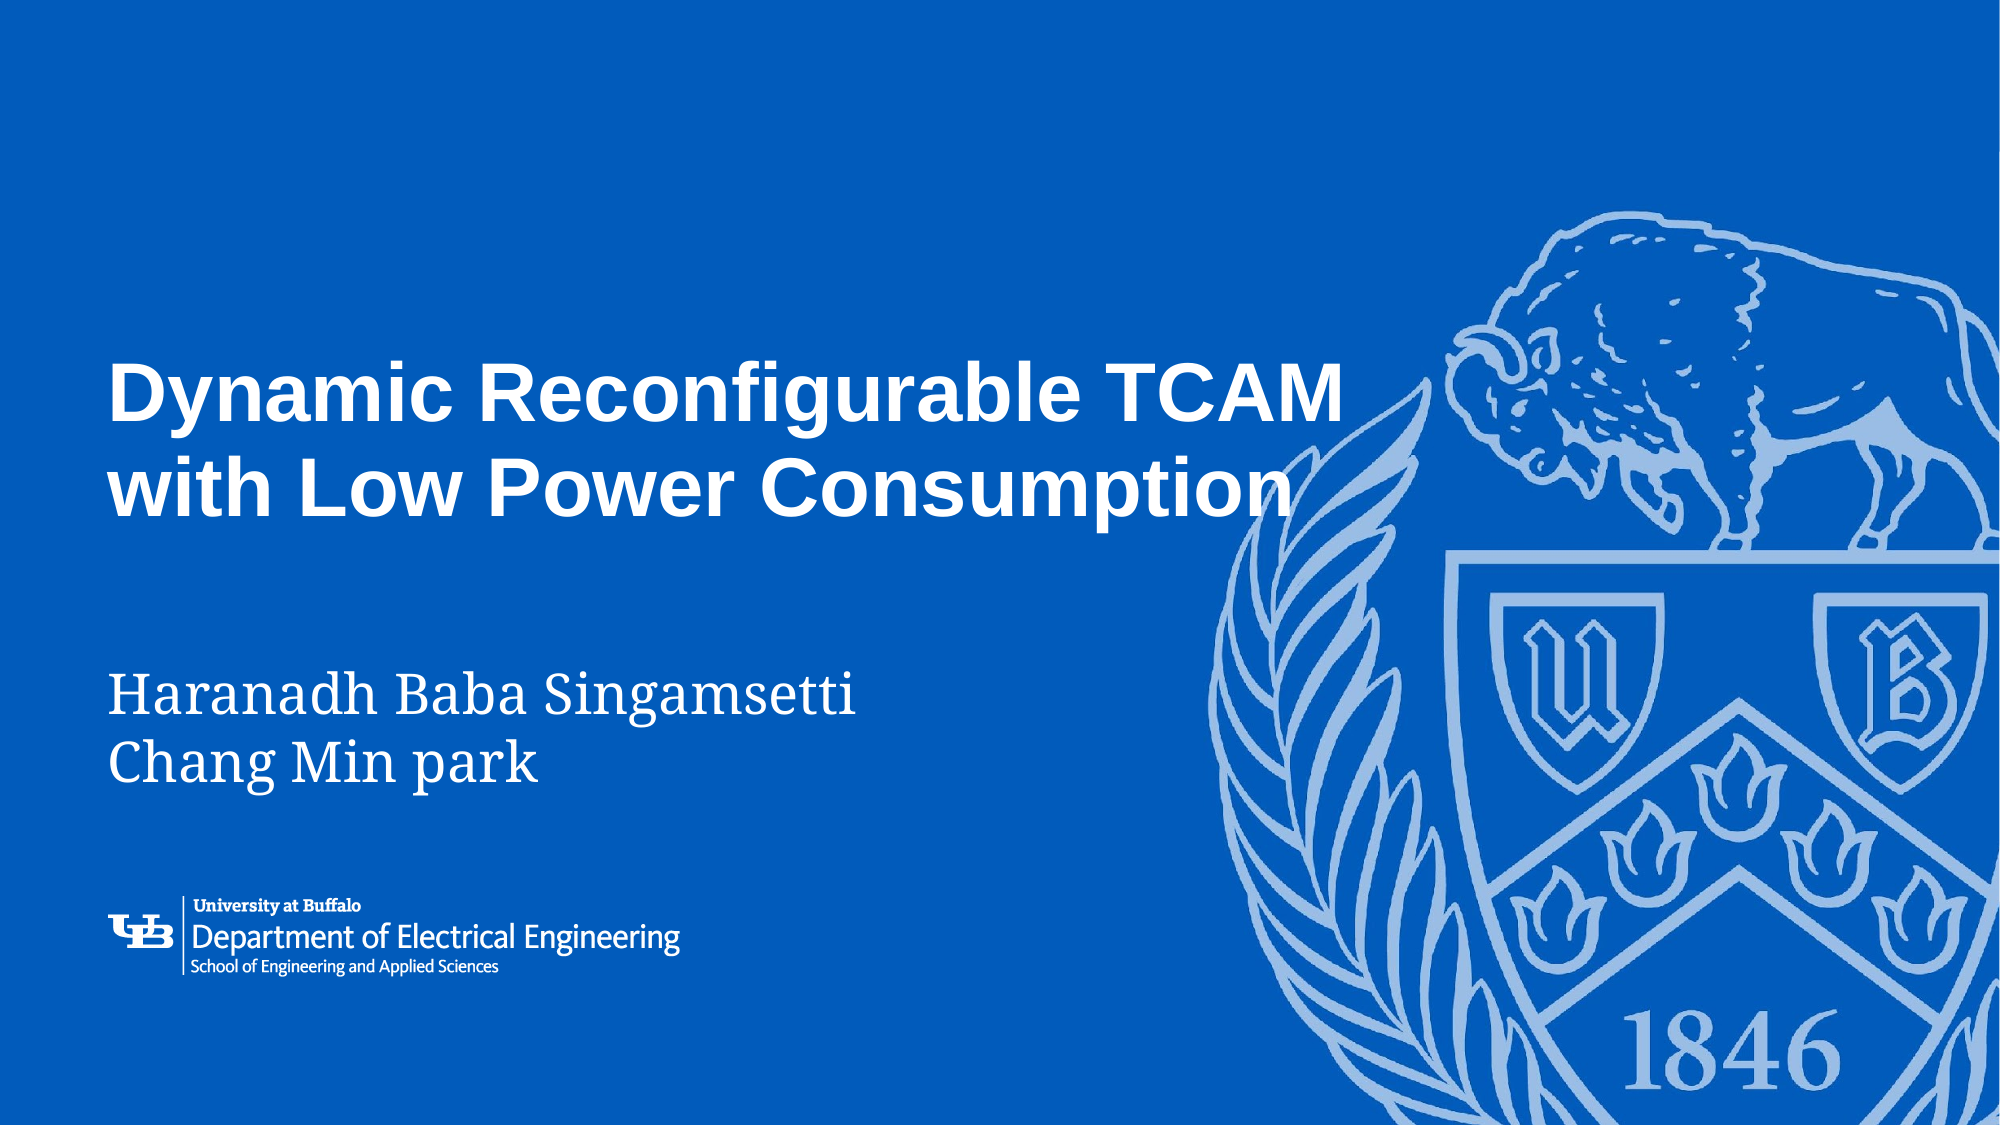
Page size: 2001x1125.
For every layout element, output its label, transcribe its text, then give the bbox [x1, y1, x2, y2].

list Haranadh Baba Singamsetti Chang Min park [108, 651, 1197, 922]
picture [0, 0, 2000, 1125]
title Dynamic Reconfigurable TCAM with Low Power Consumption [108, 244, 1394, 636]
